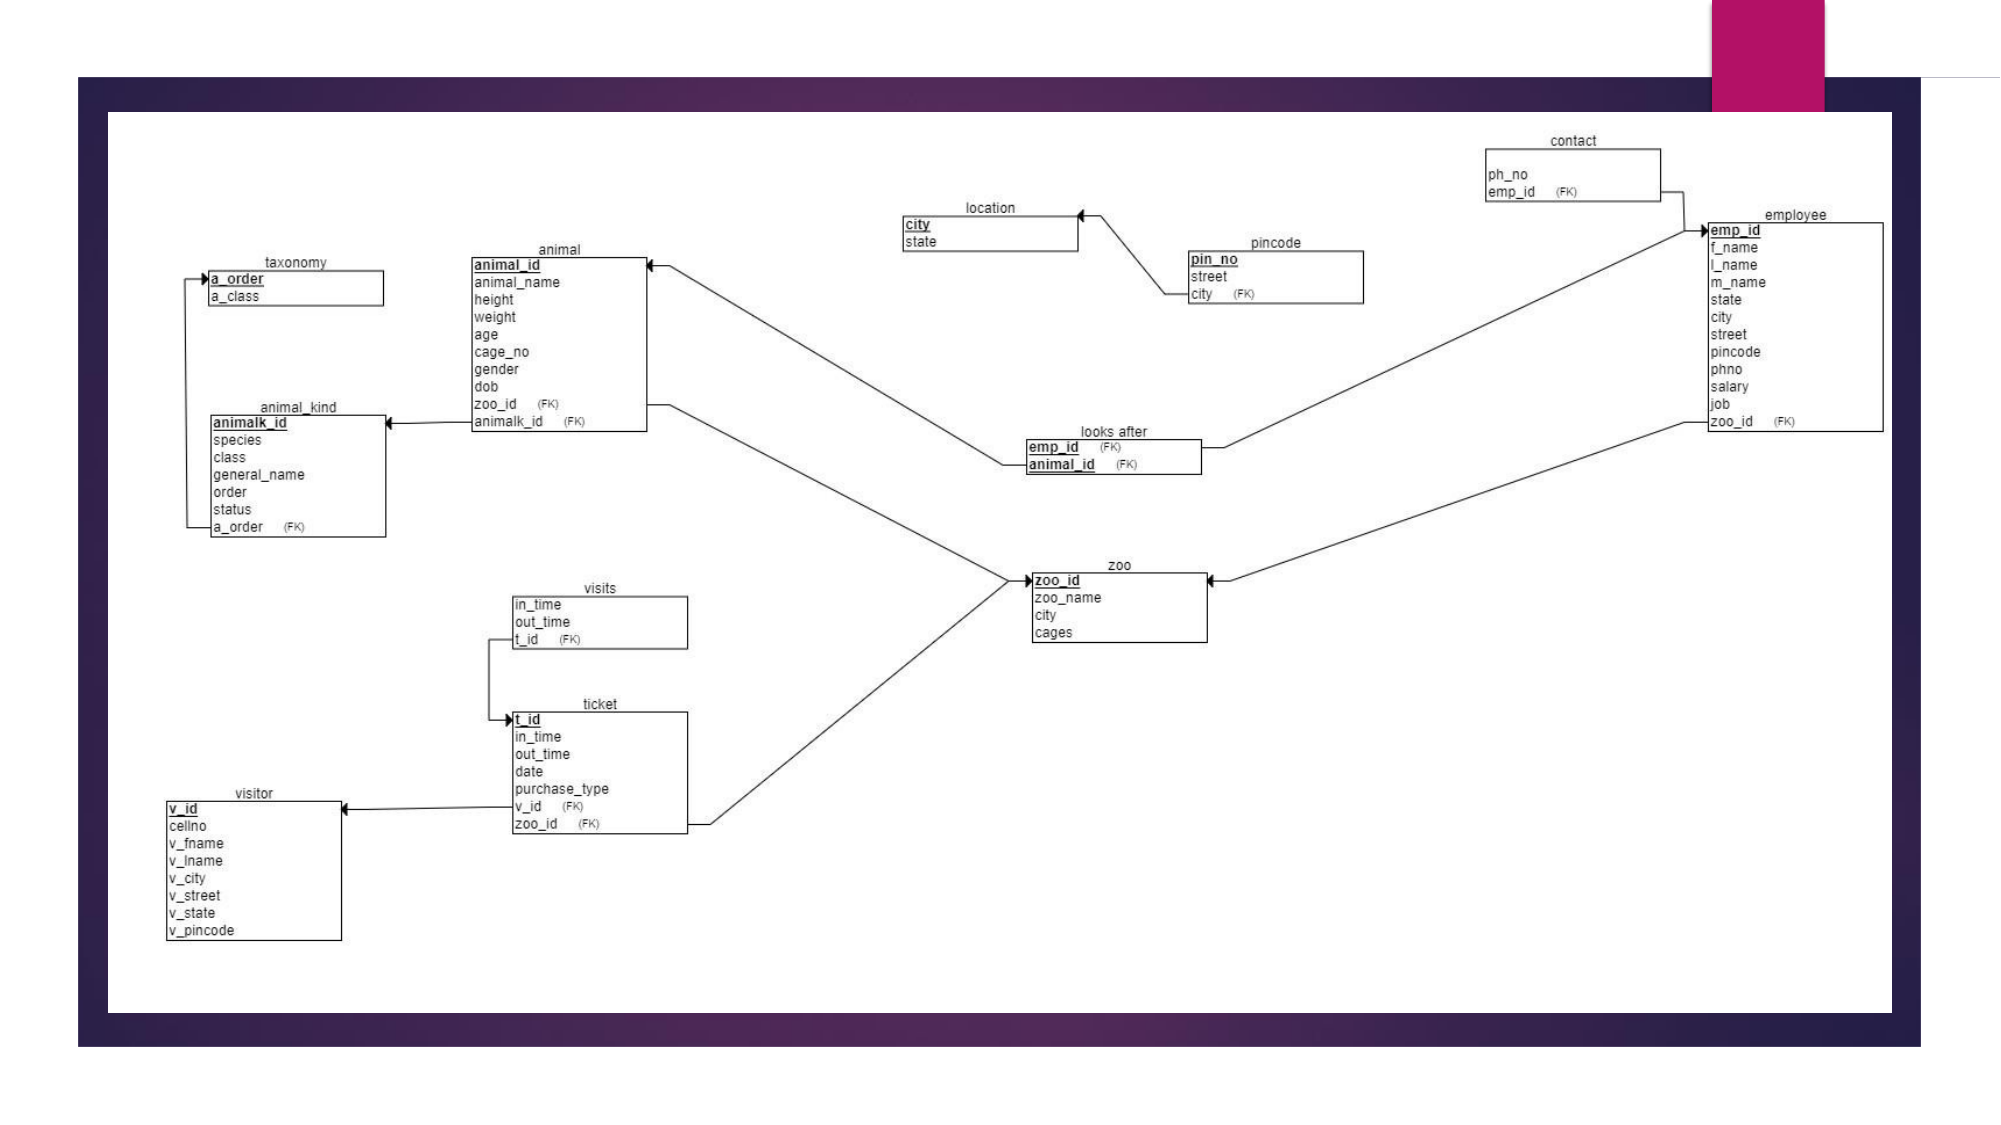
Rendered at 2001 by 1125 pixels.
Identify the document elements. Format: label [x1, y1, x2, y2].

picture [79, 0, 1920, 1046]
text_box [108, 112, 1892, 1013]
